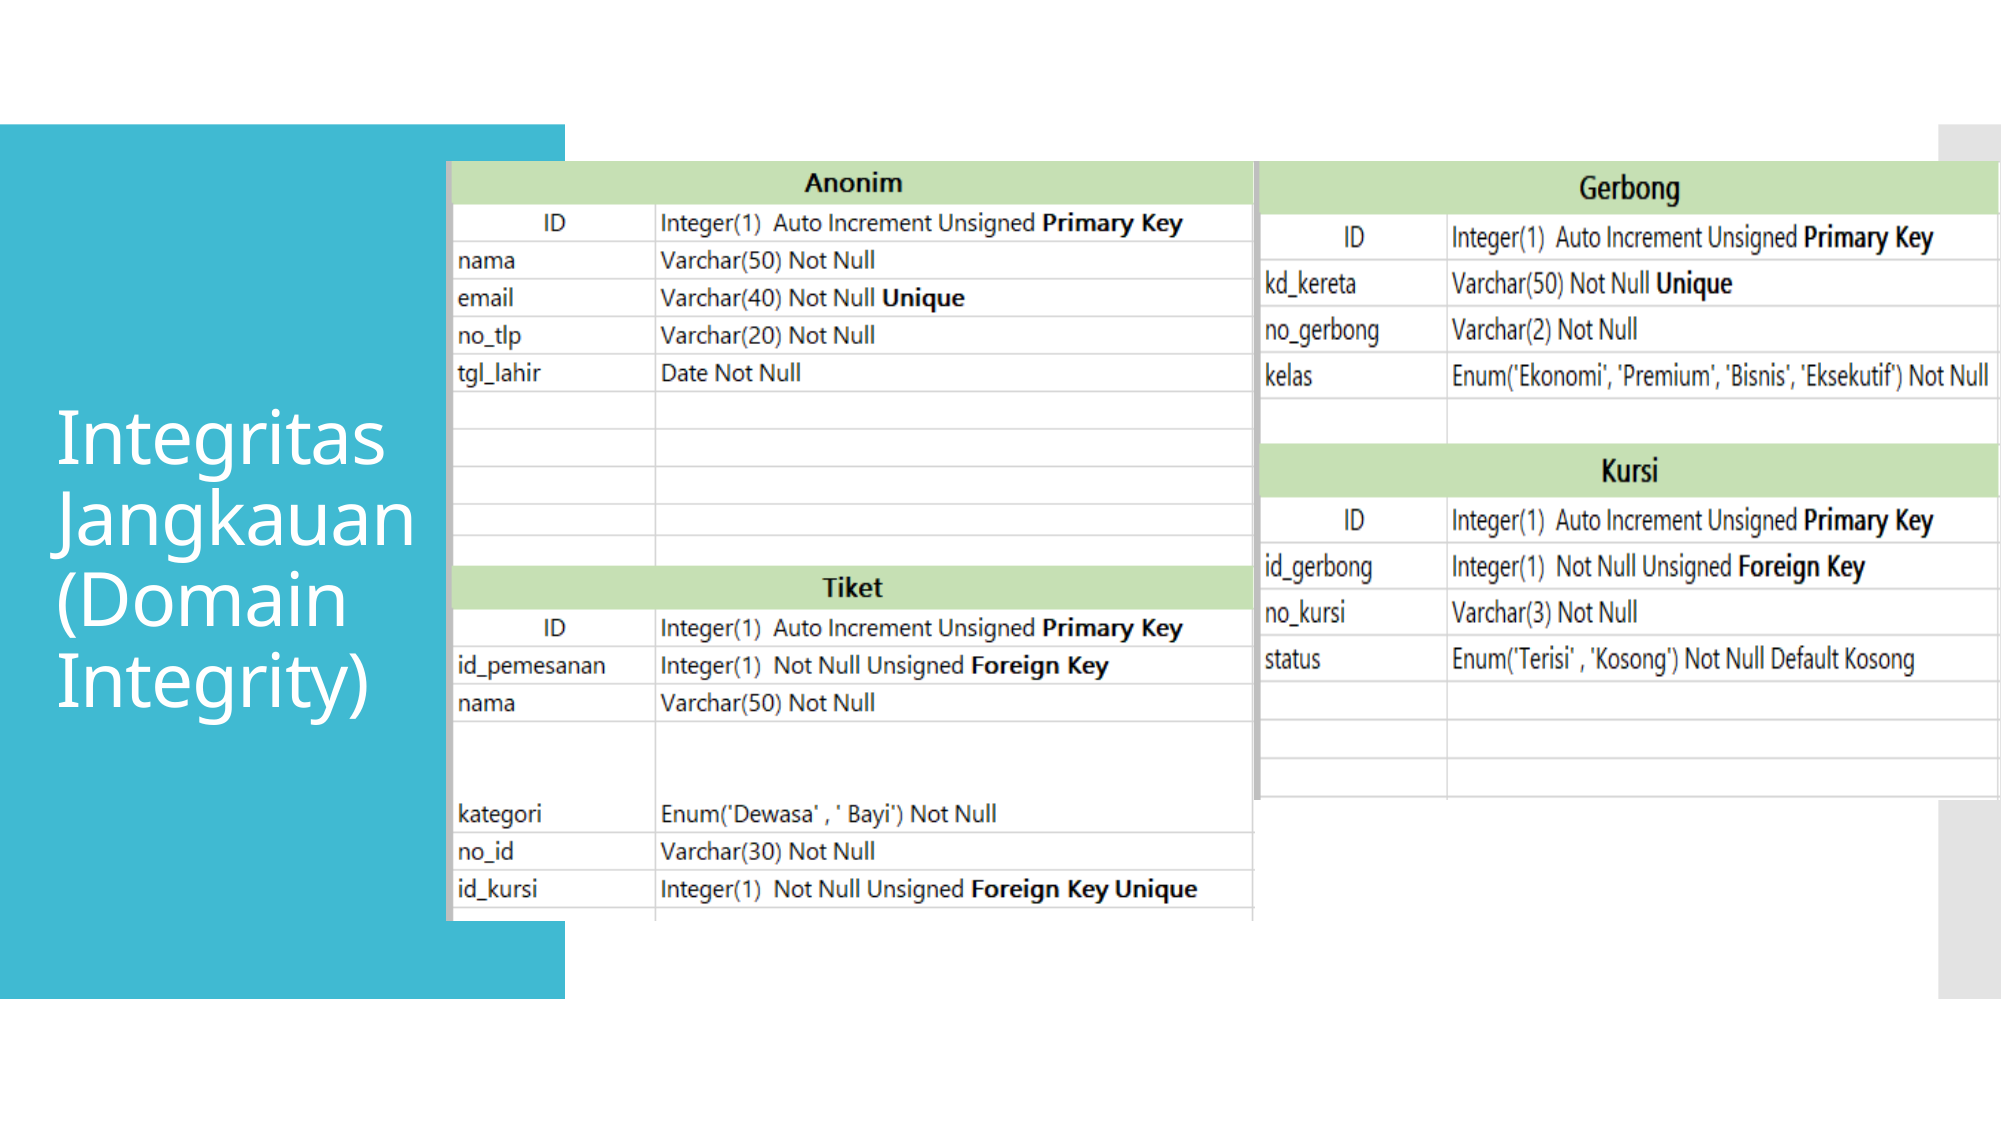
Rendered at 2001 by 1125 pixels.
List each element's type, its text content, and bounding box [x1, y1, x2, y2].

picture [445, 161, 2000, 921]
title Integritas Jangkauan (Domain Integrity) [41, 184, 525, 940]
